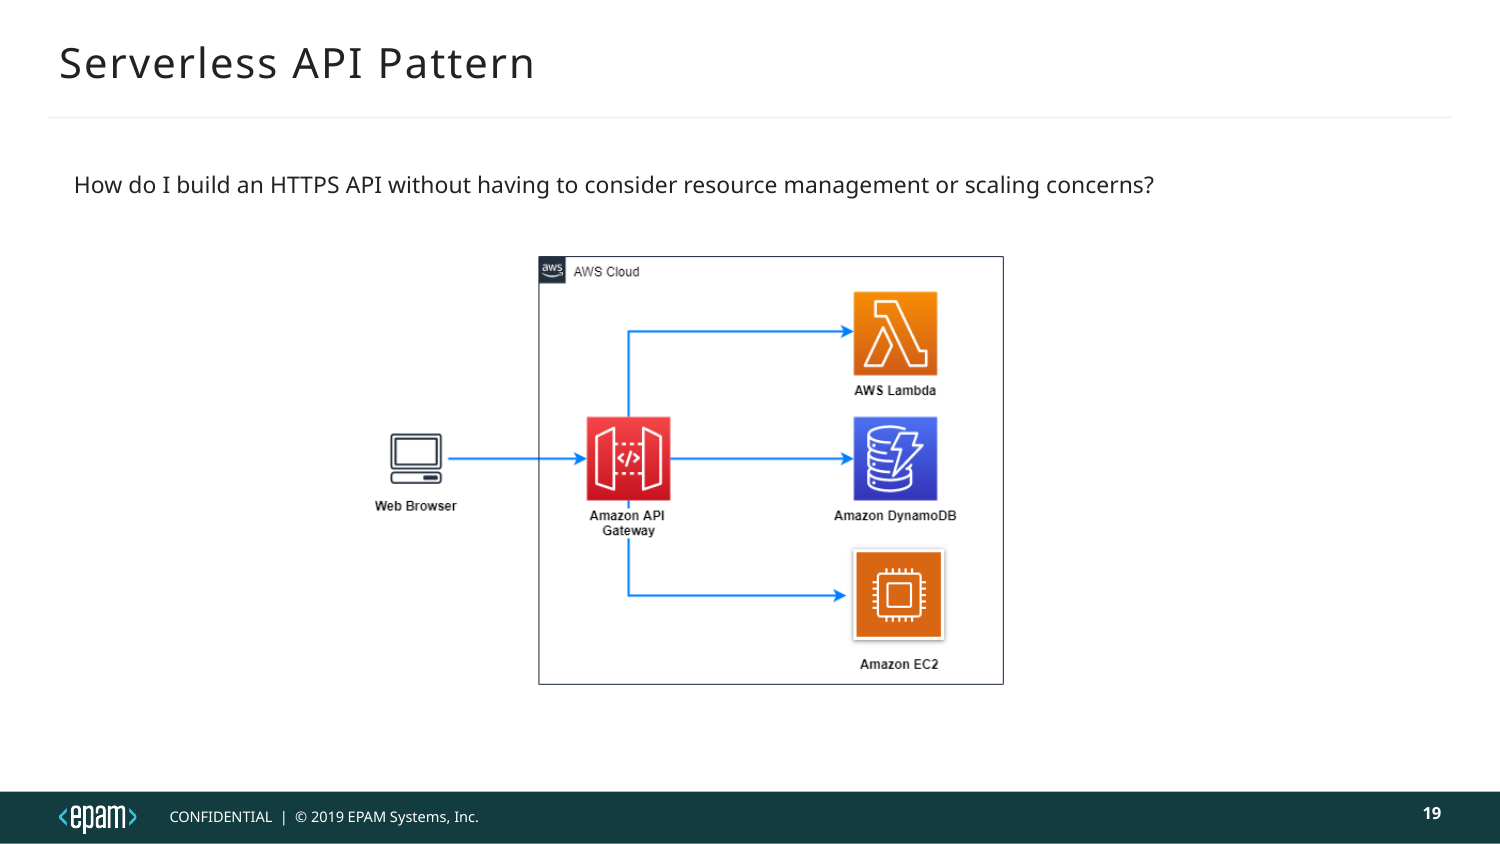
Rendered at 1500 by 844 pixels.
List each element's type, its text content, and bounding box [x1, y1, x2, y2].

text_box How do I build an HTTPS API without having to consider resource management or scaling concerns? [59, 157, 1442, 206]
picture [374, 255, 1005, 686]
slide_number 19 [1216, 791, 1442, 844]
title Serverless API Pattern [59, 37, 1442, 87]
